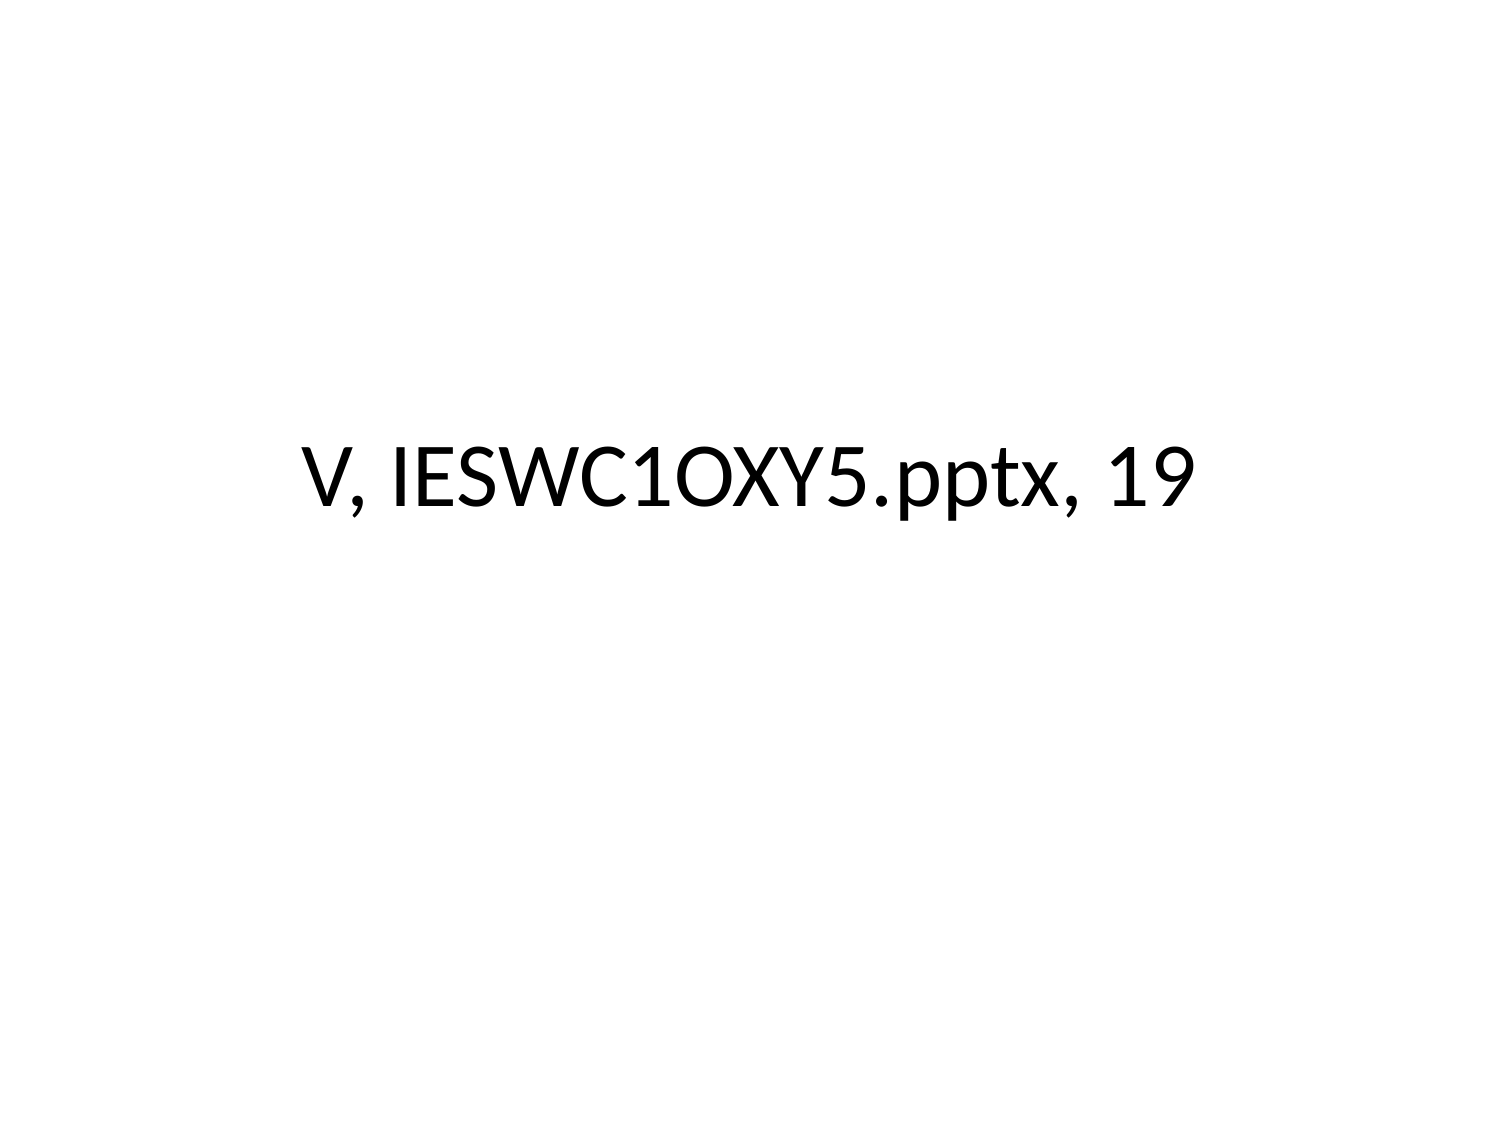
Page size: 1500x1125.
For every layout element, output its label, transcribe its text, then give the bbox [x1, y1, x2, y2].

title V, IESWC1OXY5.pptx, 19 [112, 349, 1388, 591]
